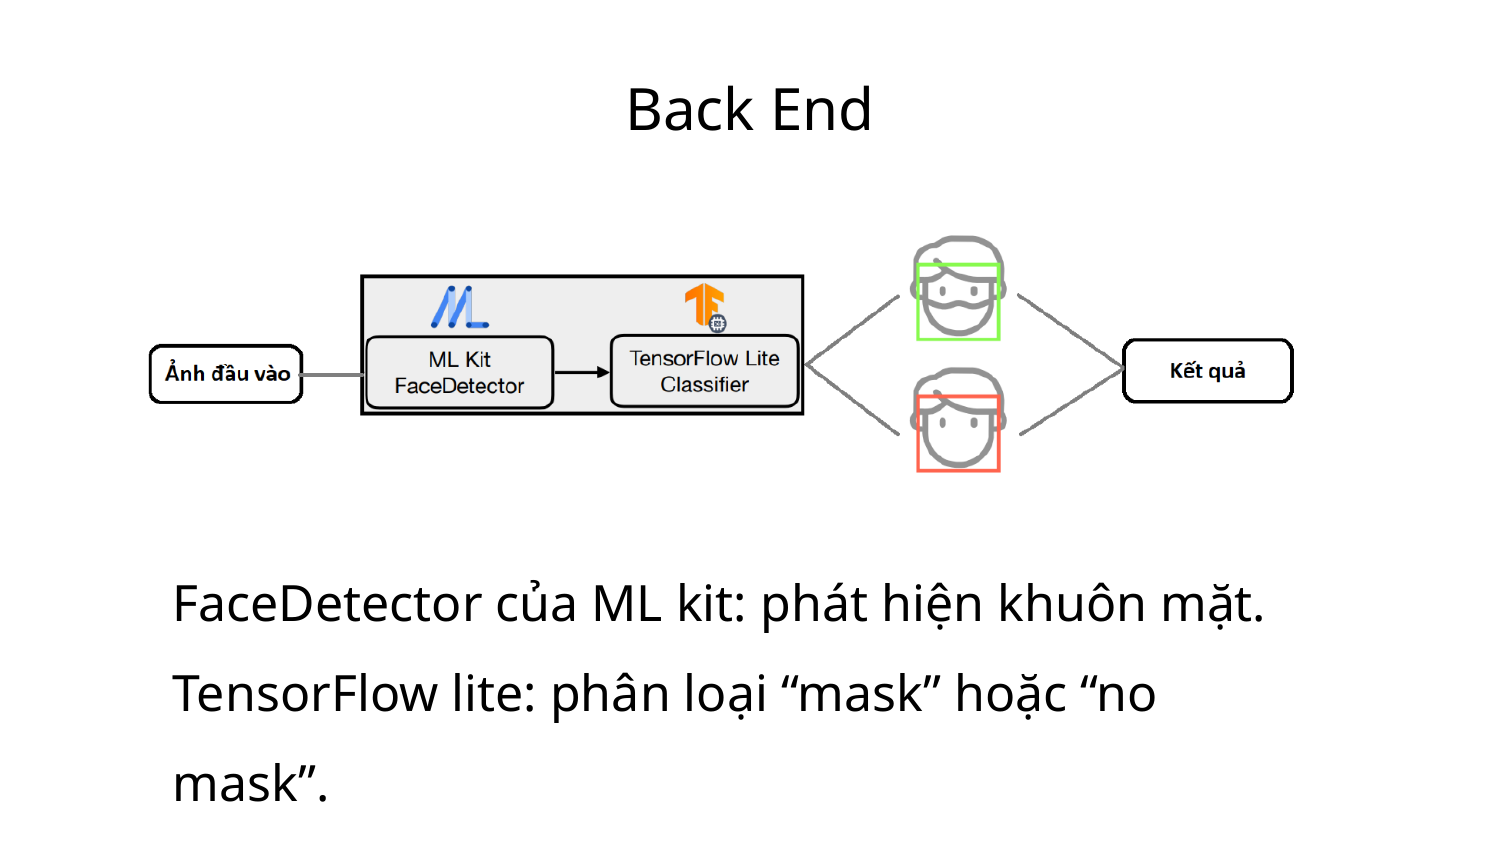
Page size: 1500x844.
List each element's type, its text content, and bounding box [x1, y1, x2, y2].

text_box FaceDetector của ML kit: phát hiện khuôn mặt. TensorFlow lite: phân loại “mask” hoặc “no mask”. [158, 568, 1343, 819]
picture [137, 169, 1363, 560]
text_box Back End [116, 67, 1384, 147]
